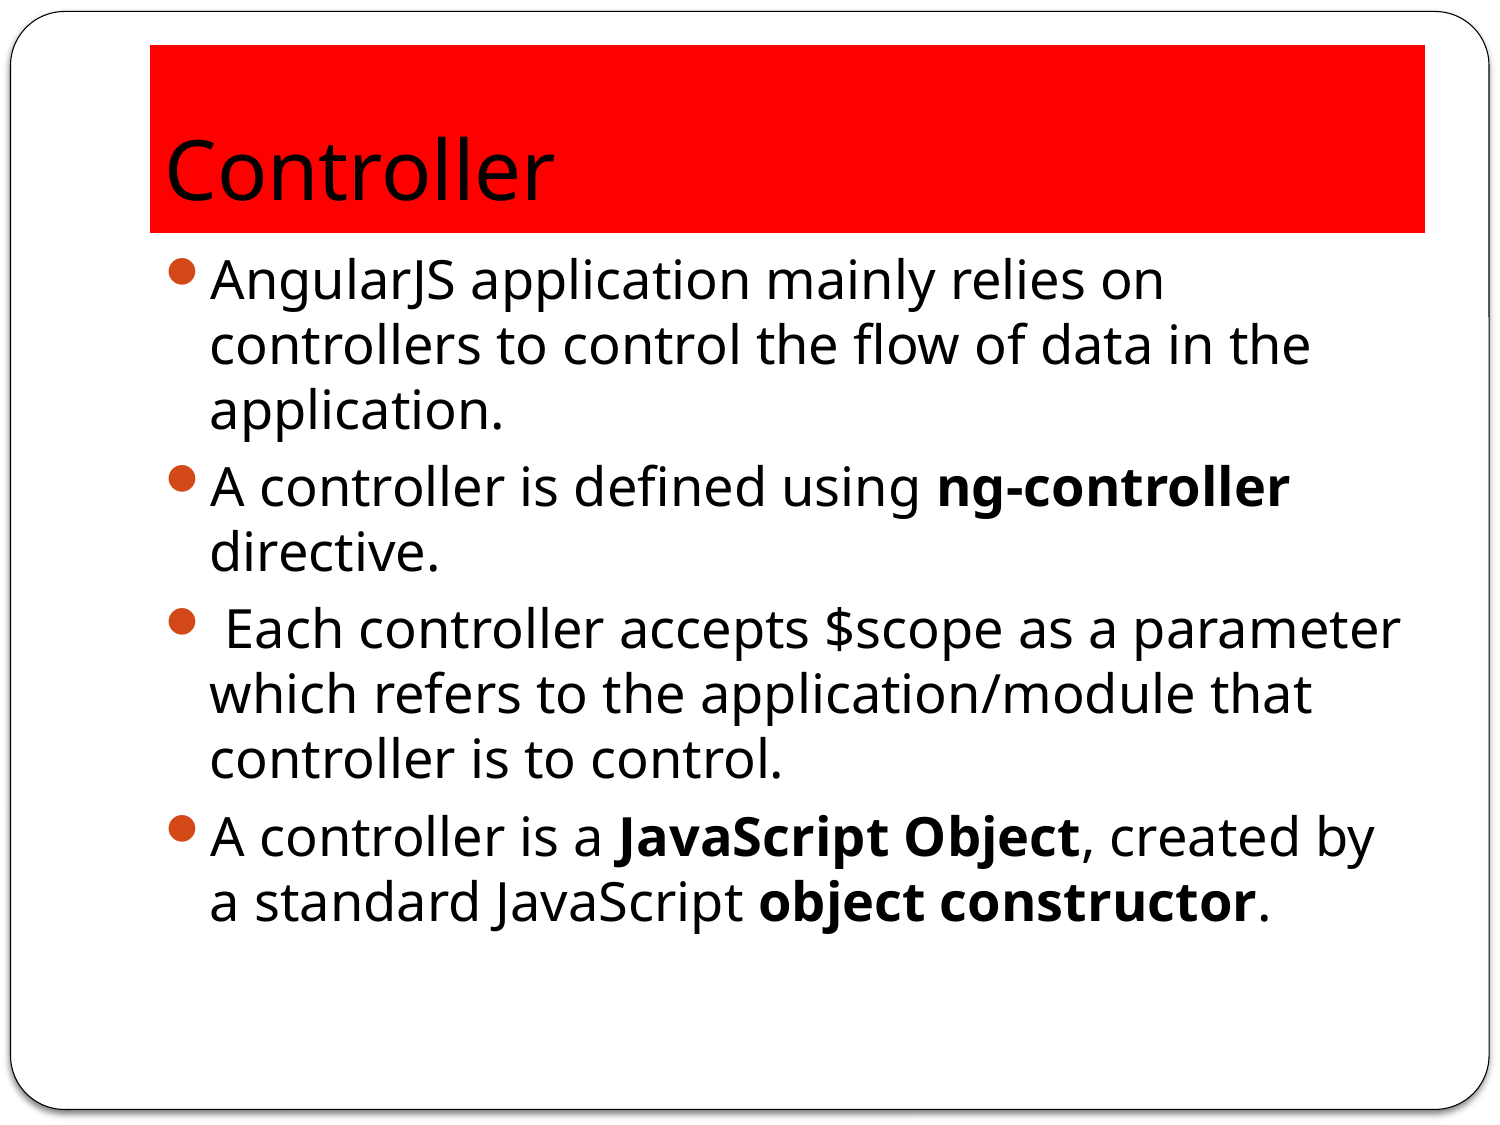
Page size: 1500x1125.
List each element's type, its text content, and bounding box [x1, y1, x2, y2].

title Controller [150, 45, 1425, 233]
list AngularJS application mainly relies on controllers to control the flow of data in the application. A controller is defined using ng-controller directive. Each controller accepts $scope as a parameter which refers to the application/module that controller is to control. A controller is a JavaScript Object, created by a standard JavaScript object constructor. [150, 237, 1425, 988]
